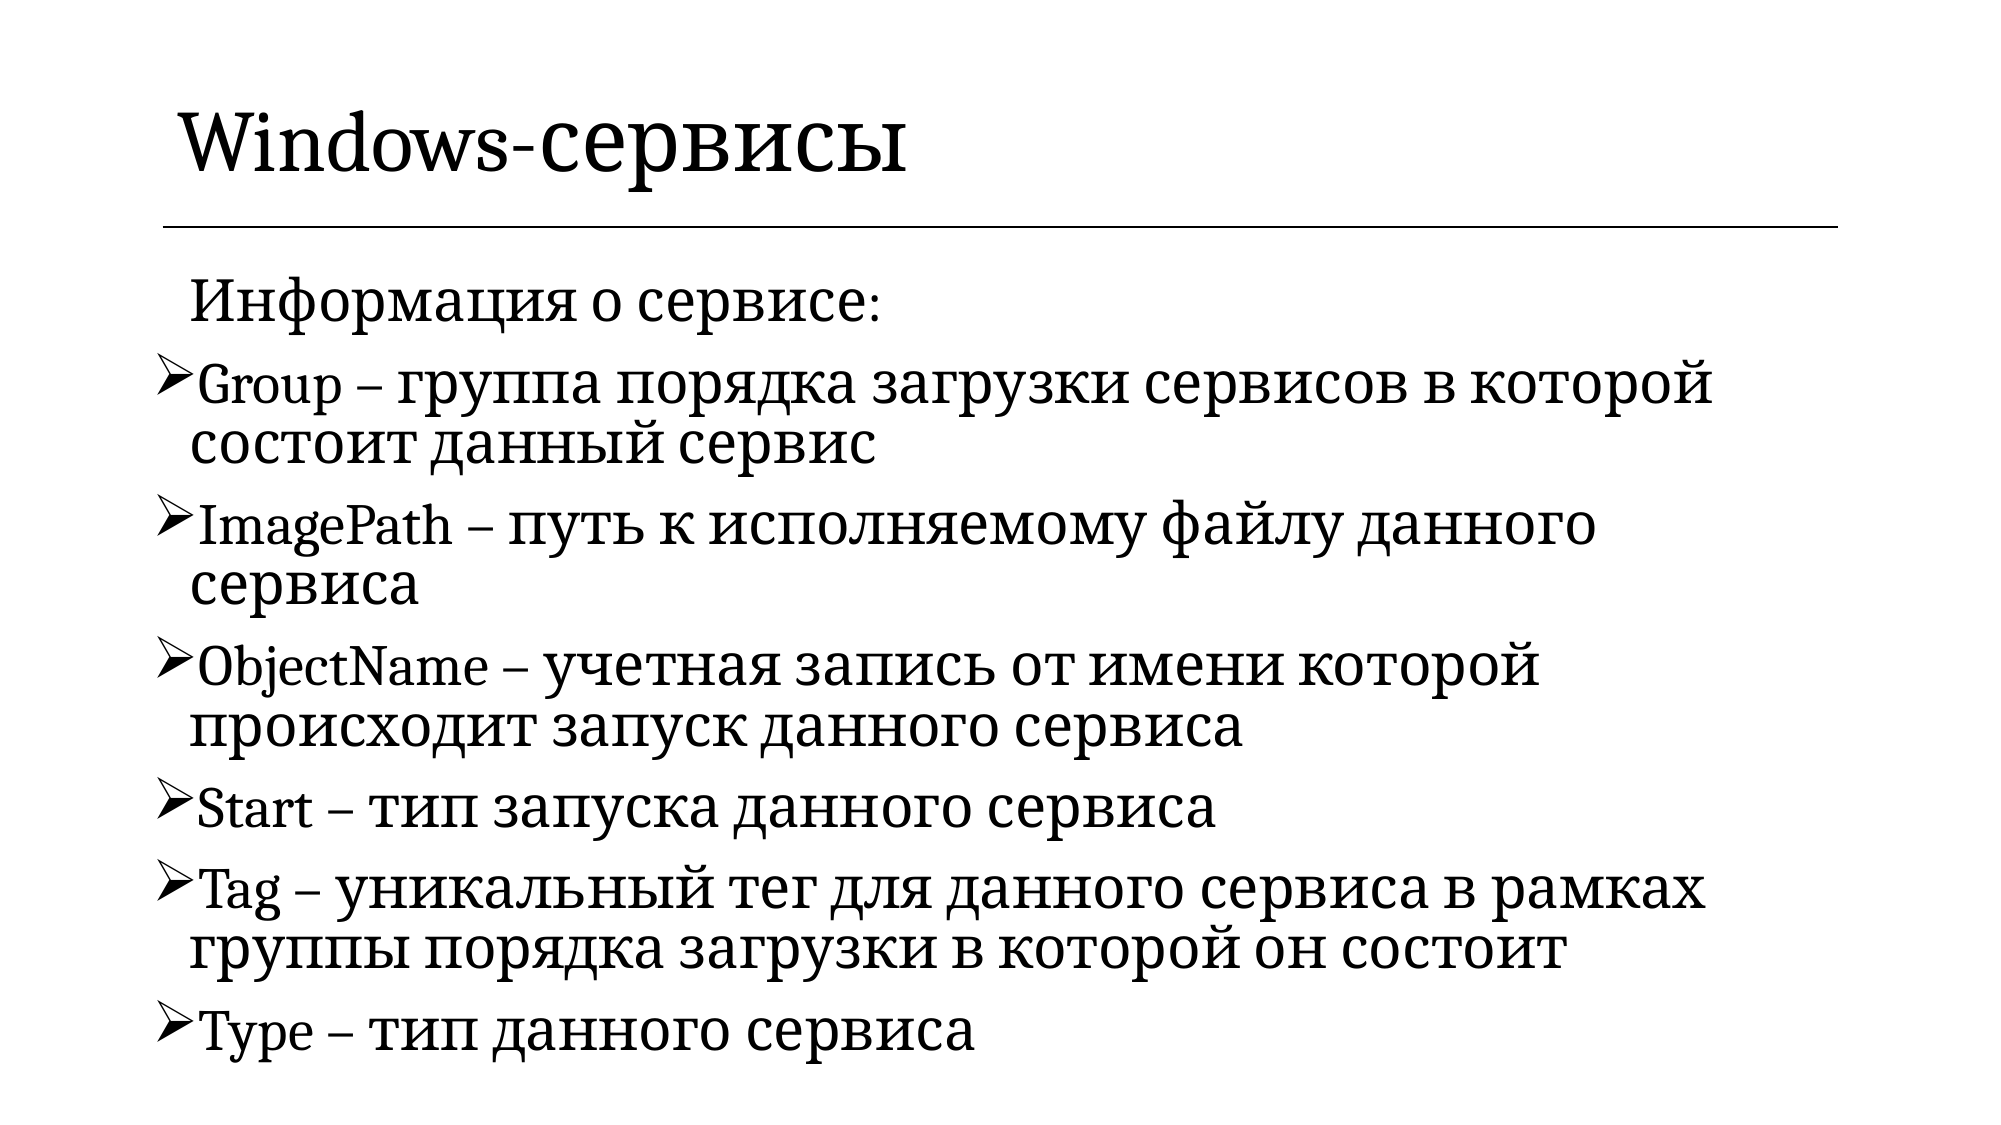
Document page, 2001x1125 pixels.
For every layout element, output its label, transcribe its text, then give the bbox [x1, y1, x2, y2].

list Информация о сервисе: Group – группа порядка загрузки сервисов в которой состоит данный сервис ImagePath – путь к исполняемому файлу данного сервиса ObjectName – учетная запись от имени которой происходит запуск данного сервиса Start – тип запуска данного сервиса Tag – уникальный тег для данного сервиса в рамках группы порядка загрузки в которой он состоит Type – тип данного сервиса [137, 266, 1838, 1107]
table_header Windows-сервисы [163, 60, 1838, 226]
